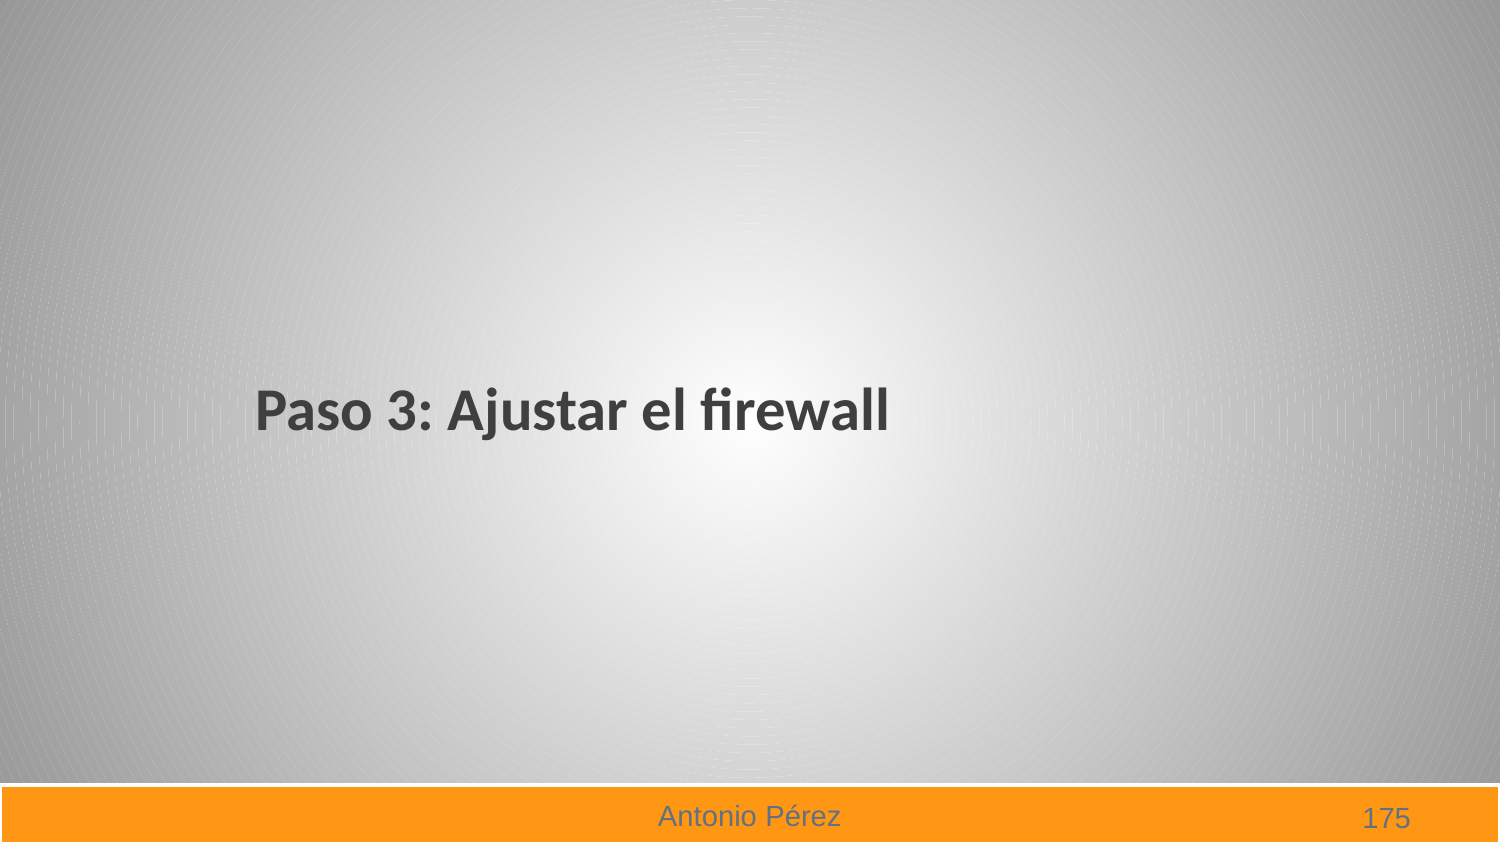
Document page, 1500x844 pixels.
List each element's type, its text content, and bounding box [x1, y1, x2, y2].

title Paso 3: Ajustar el firewall [243, 375, 1257, 449]
